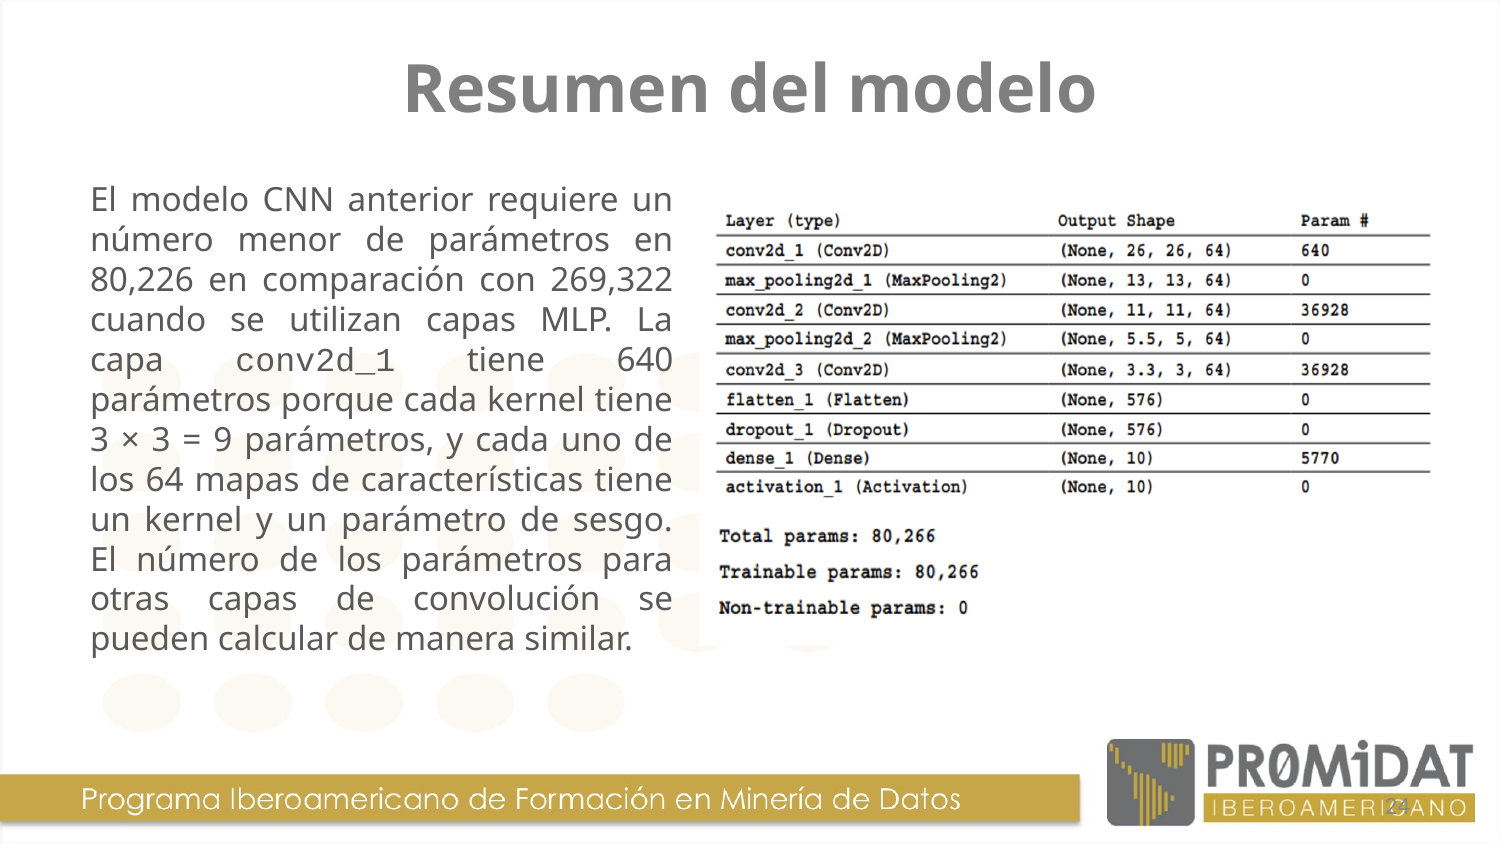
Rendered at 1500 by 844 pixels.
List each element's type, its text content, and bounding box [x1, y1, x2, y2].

slide_number 24 [1074, 782, 1425, 828]
list El modelo CNN anterior requiere un número menor de parámetros en 80,226 en comparación con 269,322 cuando se utilizan capas MLP. La capa conv2d_1 tiene 640 parámetros porque cada kernel tiene 3 × 3 = 9 parámetros, y cada uno de los 64 mapas de características tiene un kernel y un parámetro de sesgo. El número de los parámetros para otras capas de convolución se pueden calcular de manera similar. [75, 170, 689, 720]
title Resumen del modelo [75, 0, 1425, 171]
picture [0, 0, 1500, 844]
